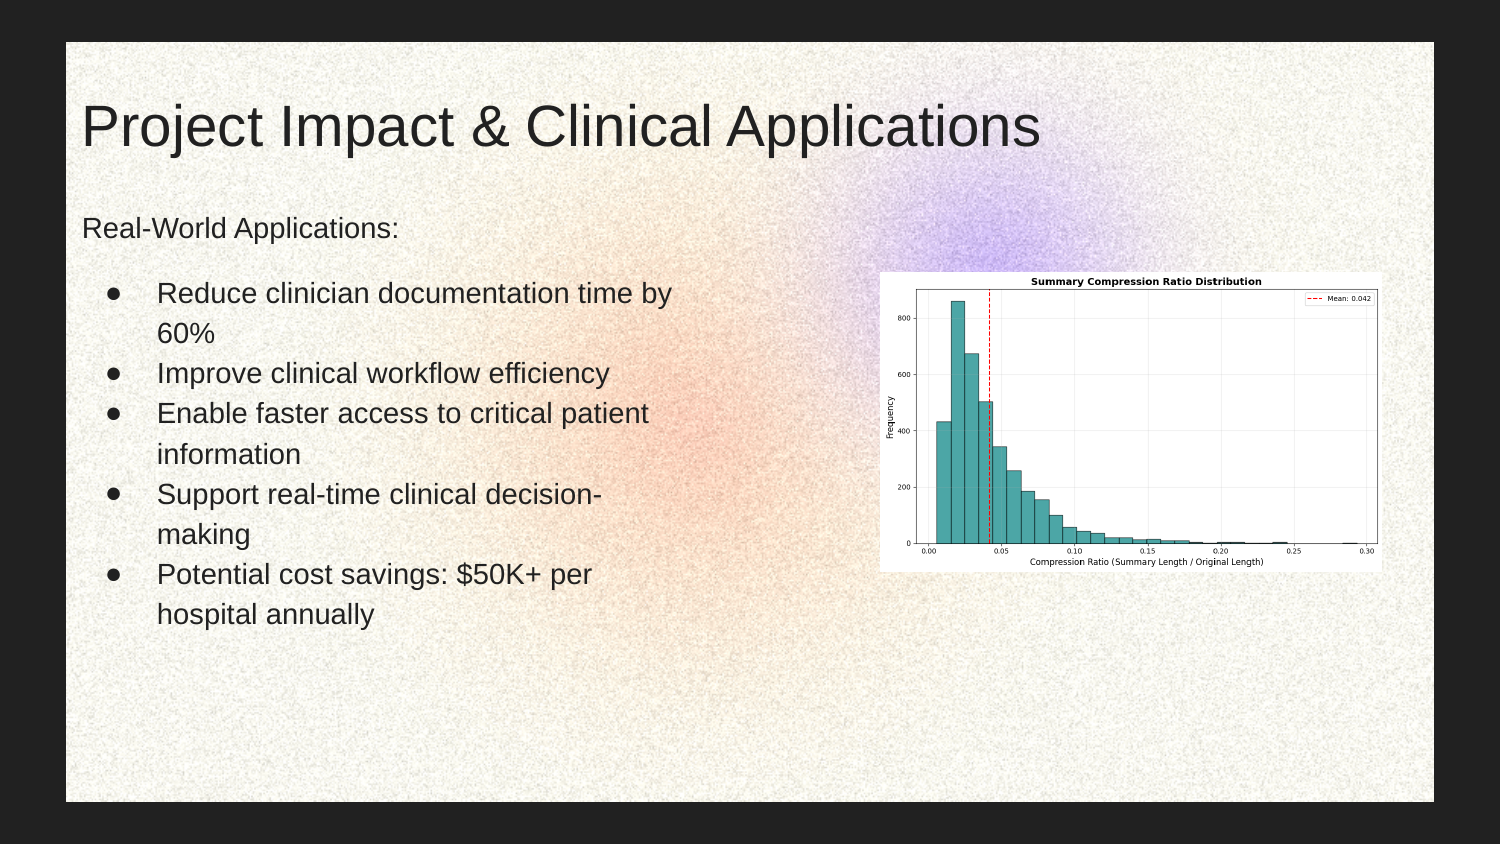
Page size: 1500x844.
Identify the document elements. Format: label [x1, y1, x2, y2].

picture [66, 42, 1434, 802]
